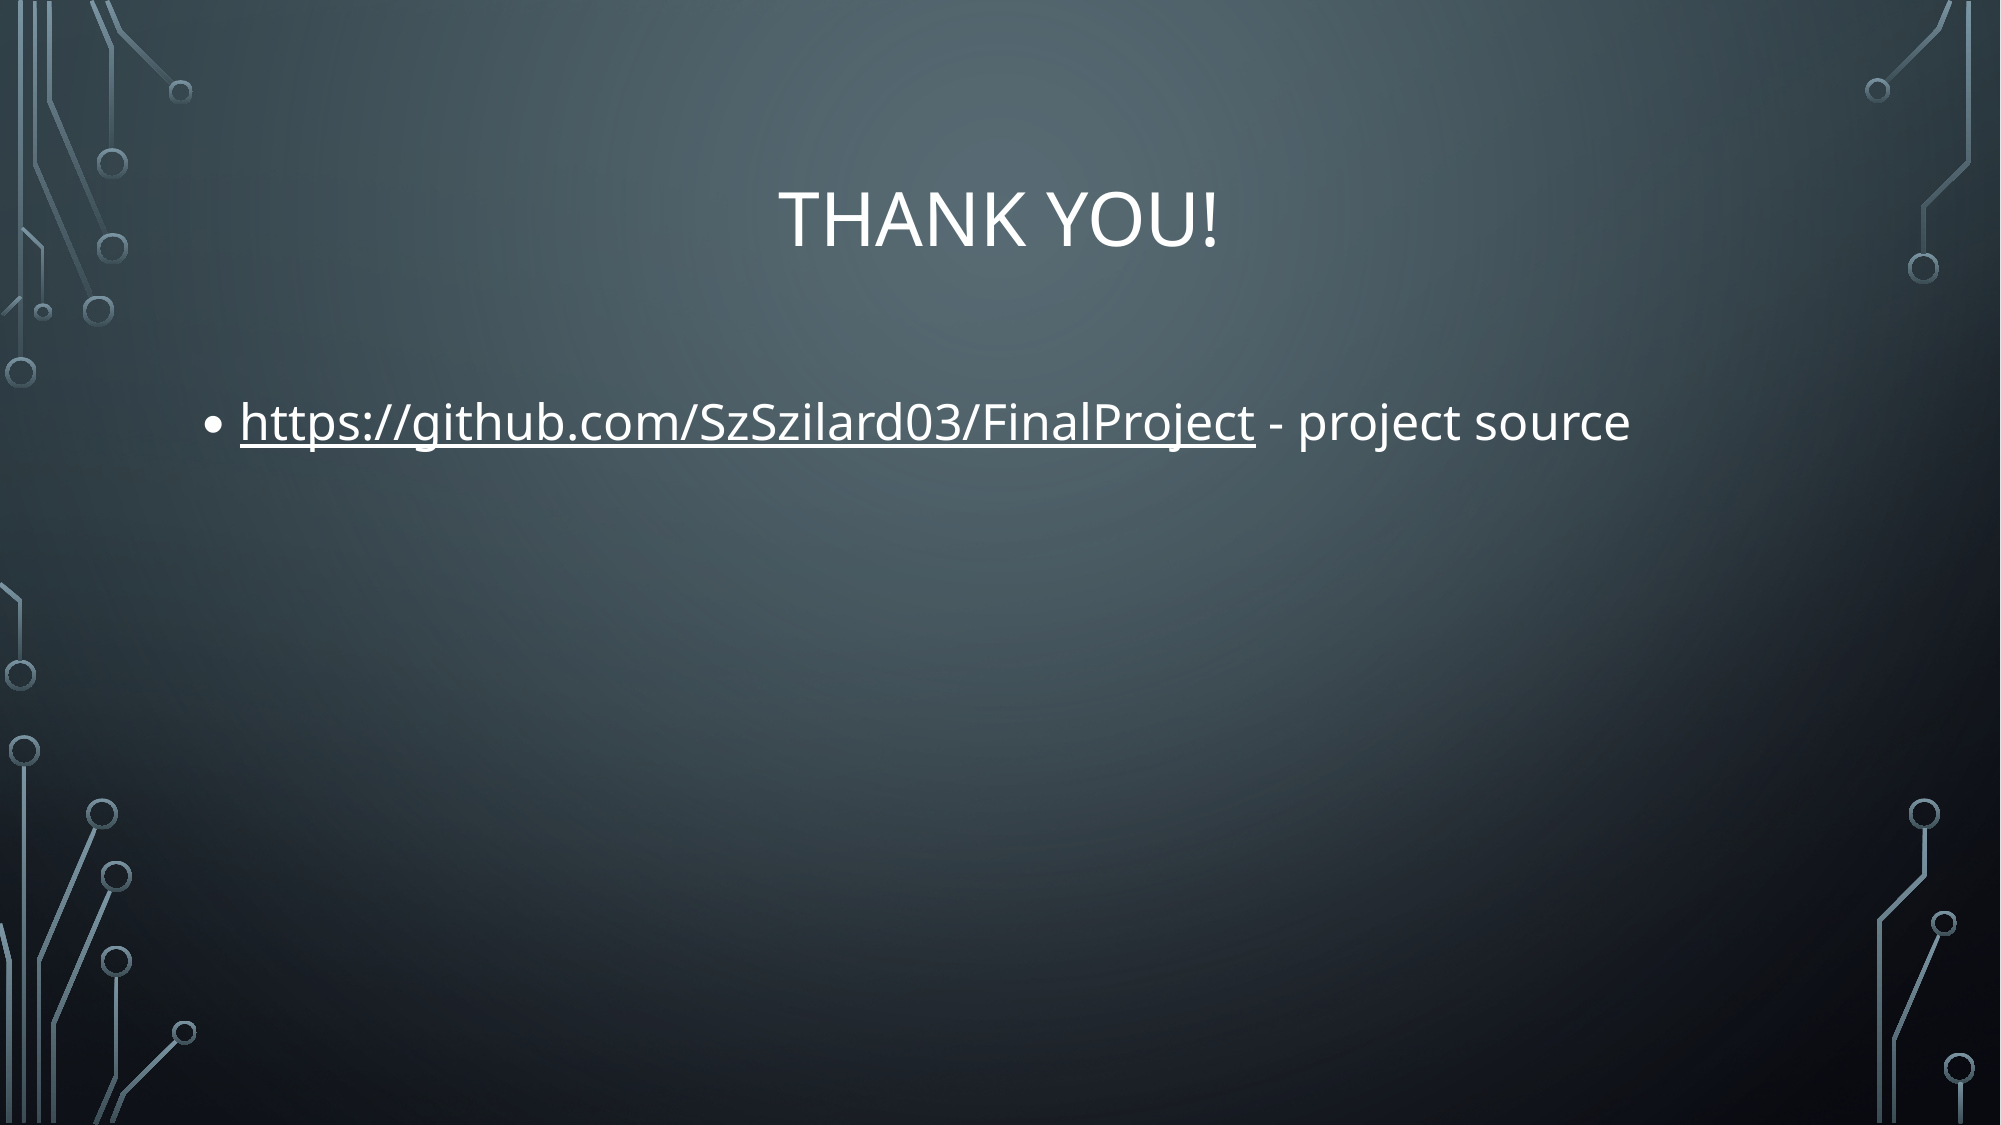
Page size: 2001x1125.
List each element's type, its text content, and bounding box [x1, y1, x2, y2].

title Thank you! [187, 101, 1813, 344]
list https://github.com/SzSzilard03/FinalProject - project source [187, 369, 1813, 950]
